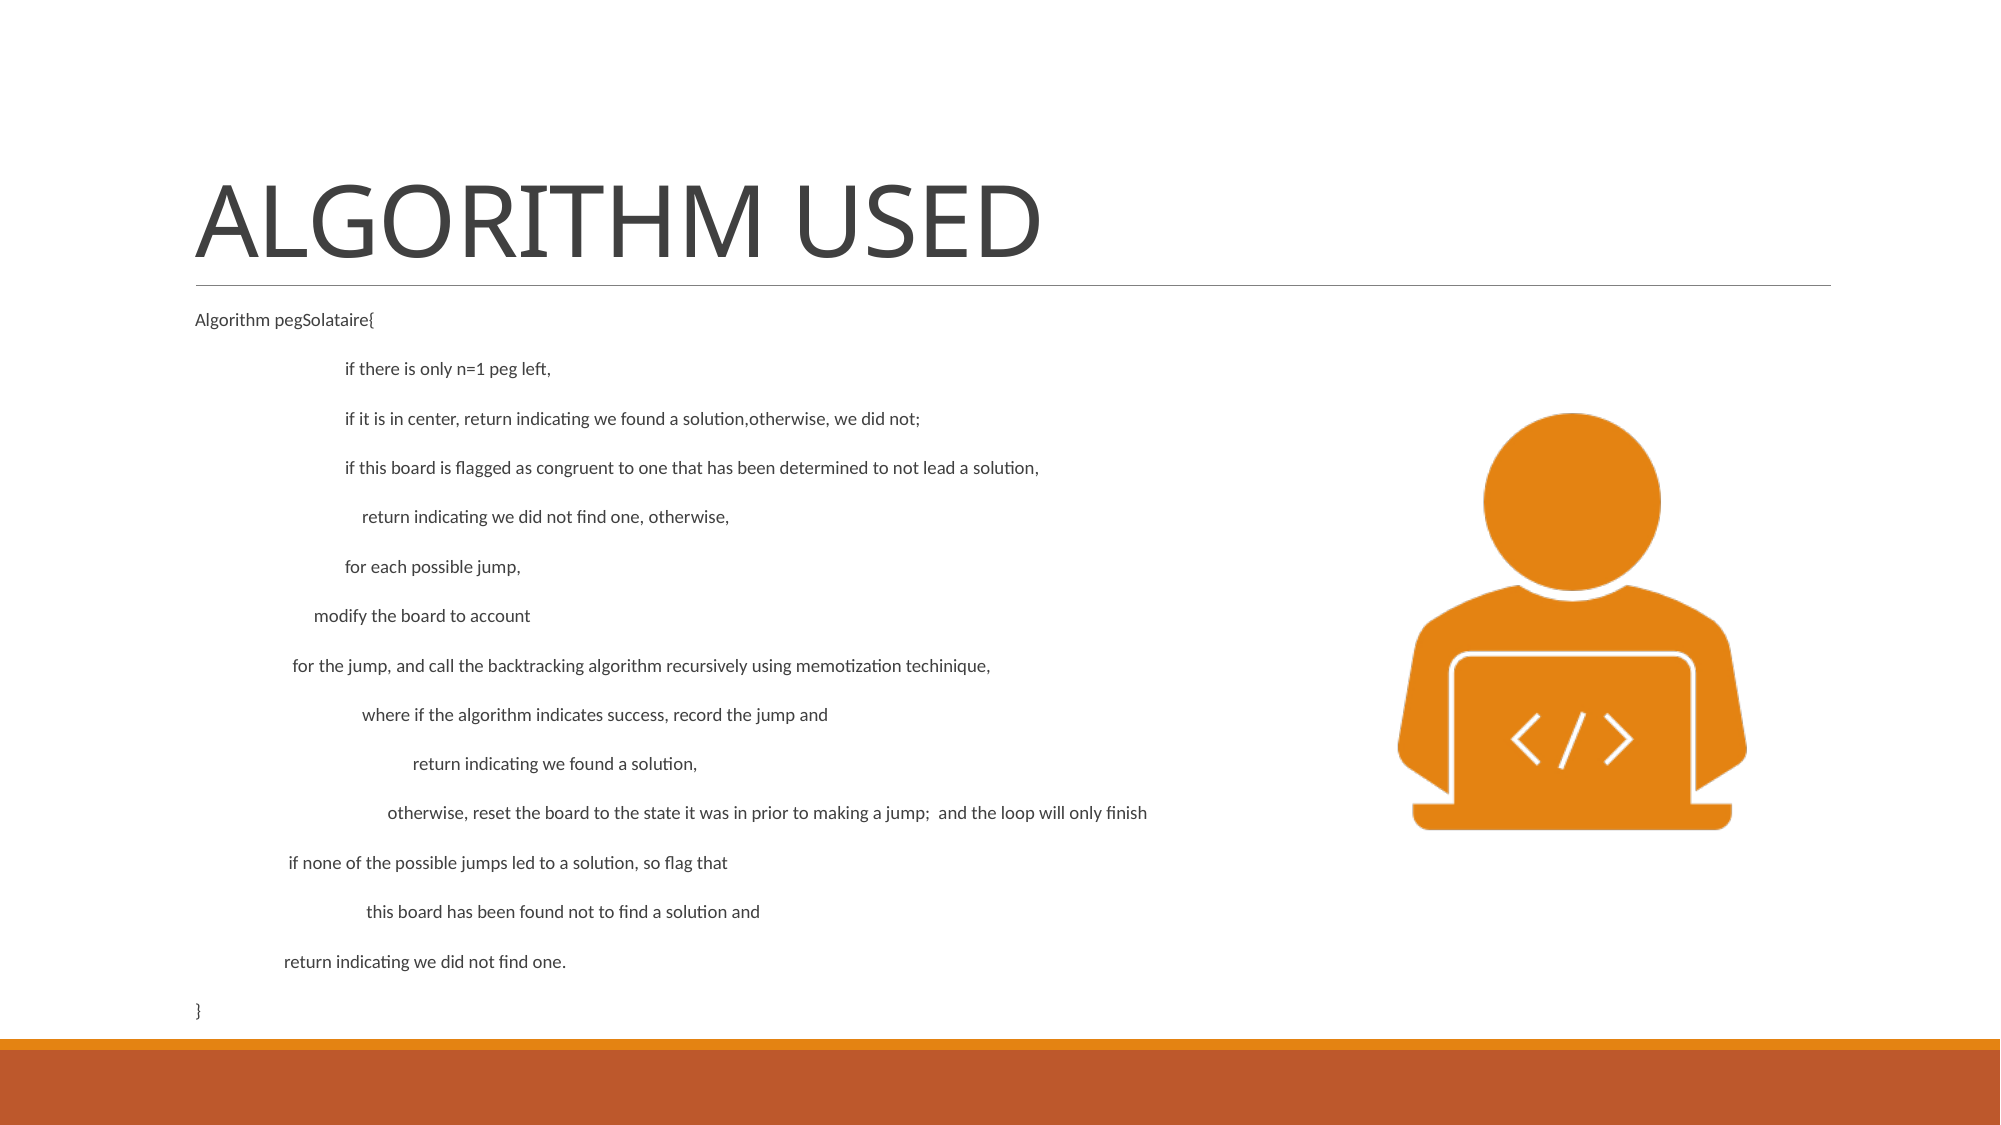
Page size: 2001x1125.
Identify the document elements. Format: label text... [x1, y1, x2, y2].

list Algorithm pegSolataire{ if there is only n=1 peg left, if it is in center, return indicating we found a solution,otherwise, we did not; if this board is flagged as congruent to one that has been determined to not lead a solution, return indicating we did not find one, otherwise, for each possible jump, modify the board to account for the jump, and call the backtracking algorithm recursively using memotization techinique, where if the algorithm indicates success, record the jump and return indicating we found a solution, otherwise, reset the board to the state it was in prior to making a jump; and the loop will only finish if none of the possible jumps led to a solution, so flag that this board has been found not to find a solution and return indicating we did not find one. } [180, 302, 1239, 1037]
picture [1315, 341, 1831, 857]
title ALGORITHM USED [180, 47, 1830, 285]
